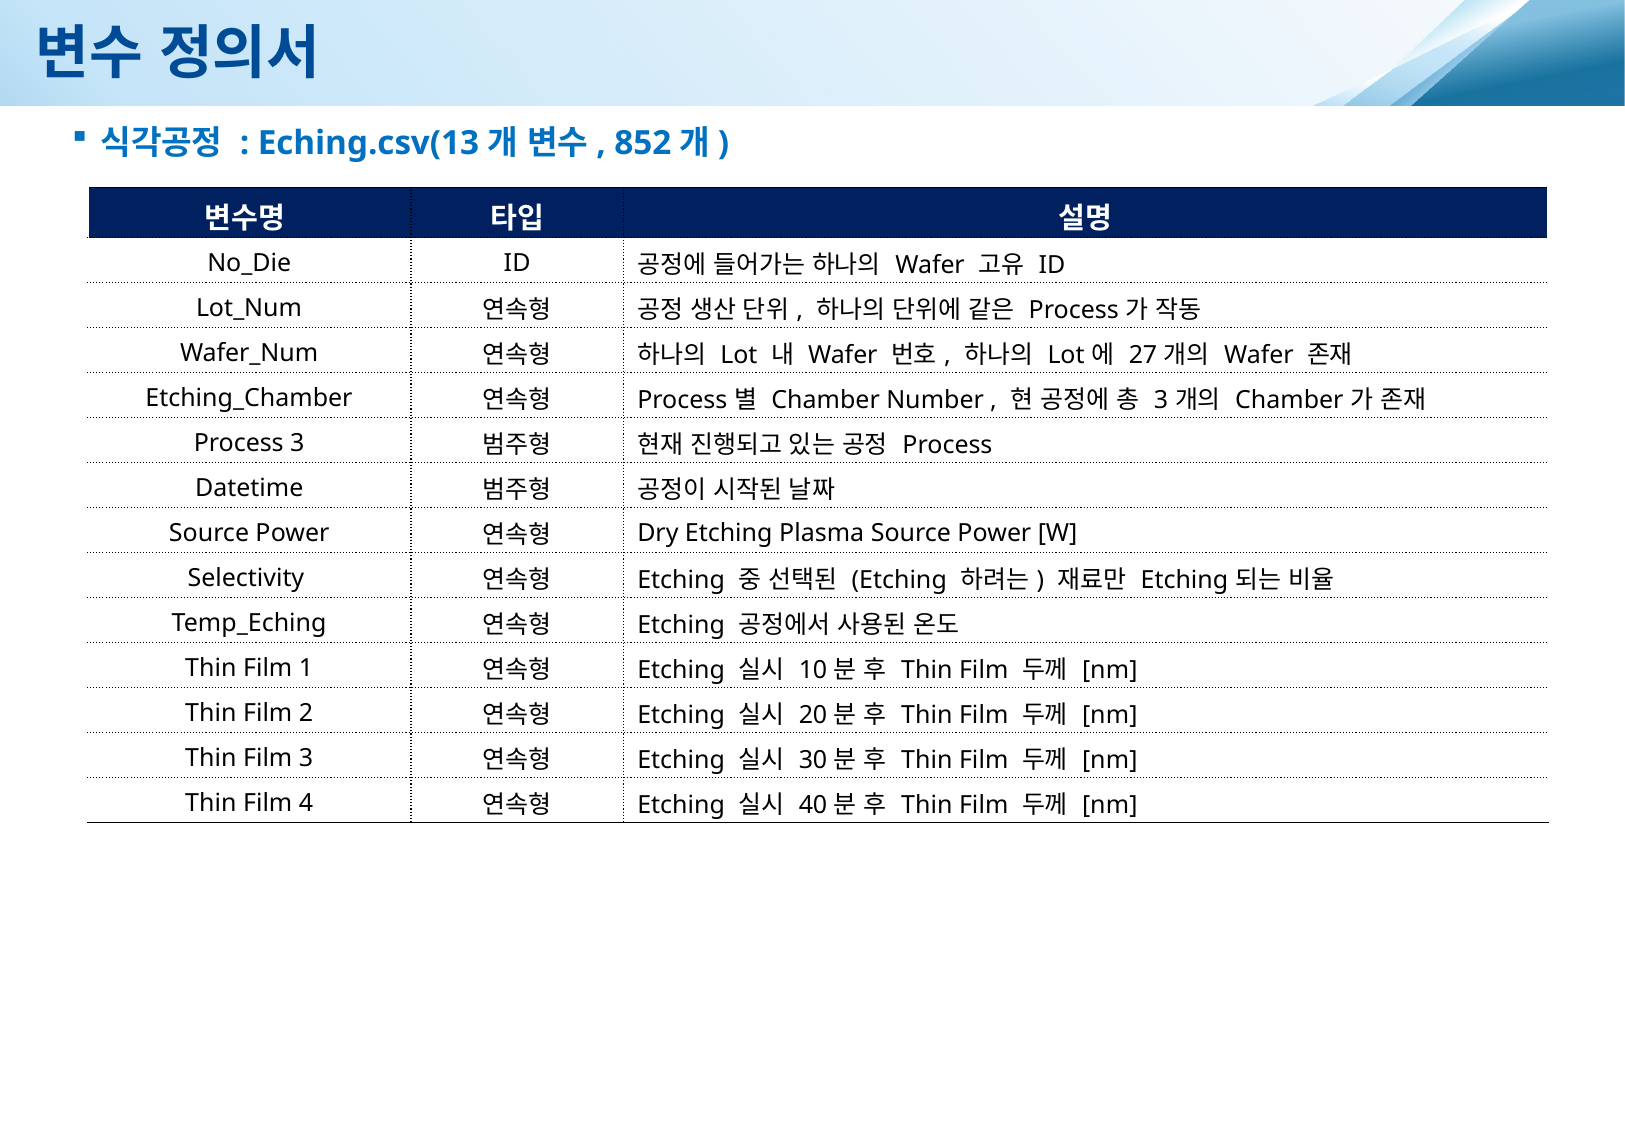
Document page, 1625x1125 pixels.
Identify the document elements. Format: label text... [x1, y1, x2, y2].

table_cell Wafer_Num [89, 328, 411, 373]
table_cell Datetime [89, 463, 411, 508]
table_cell 연속형 [411, 553, 623, 598]
table_cell Source Power [89, 508, 411, 553]
table_cell 범주형 [411, 463, 623, 508]
table_cell 연속형 [411, 643, 623, 688]
table_cell Thin Film 1 [89, 643, 411, 688]
table_cell Etching 실시 40분 후 Thin Film 두께 [nm] [623, 778, 1547, 822]
table_cell 연속형 [411, 733, 623, 778]
table_cell Process 3 [89, 418, 411, 463]
table_cell Etching 실시 20분 후 Thin Film 두께 [nm] [623, 688, 1547, 733]
table_cell Thin Film 4 [89, 778, 411, 822]
table_header 설명 [623, 188, 1547, 238]
table_header 타입 [411, 188, 623, 238]
table_cell Dry Etching Plasma Source Power [W] [623, 508, 1547, 553]
table_cell 현재 진행되고 있는 공정 Process [623, 418, 1547, 463]
table_cell Thin Film 3 [89, 733, 411, 778]
table_cell 연속형 [411, 283, 623, 328]
table_cell 공정이 시작된 날짜 [623, 463, 1547, 508]
table_cell Etching 실시 30분 후 Thin Film 두께 [nm] [623, 733, 1547, 778]
table_cell Etching 공정에서 사용된 온도 [623, 598, 1547, 643]
table_cell Thin Film 2 [89, 688, 411, 733]
table_cell 연속형 [411, 373, 623, 418]
picture [0, 0, 1625, 106]
table_cell Process별 Chamber Number , 현 공정에 총 3개의 Chamber가 존재 [623, 373, 1547, 418]
table_cell Temp_Eching [89, 598, 411, 643]
table_cell ID [411, 238, 623, 283]
table_cell 하나의 Lot 내 Wafer 번호, 하나의 Lot에 27개의 Wafer 존재 [623, 328, 1547, 373]
text_box 변수 정의서 [21, 7, 1108, 93]
table_cell 범주형 [411, 418, 623, 463]
table_cell 연속형 [411, 328, 623, 373]
table_cell Etching_Chamber [89, 373, 411, 418]
table_cell No_Die [89, 238, 411, 283]
table_cell 연속형 [411, 508, 623, 553]
table_cell 연속형 [411, 688, 623, 733]
table_cell 공정에 들어가는 하나의 Wafer 고유 ID [623, 238, 1547, 283]
table_cell 연속형 [411, 778, 623, 822]
text_box 식각공정 : Eching.csv(13개 변수, 852개) [57, 113, 744, 169]
table_cell Lot_Num [89, 283, 411, 328]
table_cell 공정 생산 단위, 하나의 단위에 같은 Process가 작동 [623, 283, 1547, 328]
table_cell Etching 실시 10분 후 Thin Film 두께 [nm] [623, 643, 1547, 688]
table_cell Etching 중 선택된 (Etching 하려는) 재료만 Etching되는 비율 [623, 553, 1547, 598]
table_cell 연속형 [411, 598, 623, 643]
table_cell Selectivity [89, 553, 411, 598]
table_header 변수명 [89, 188, 411, 238]
